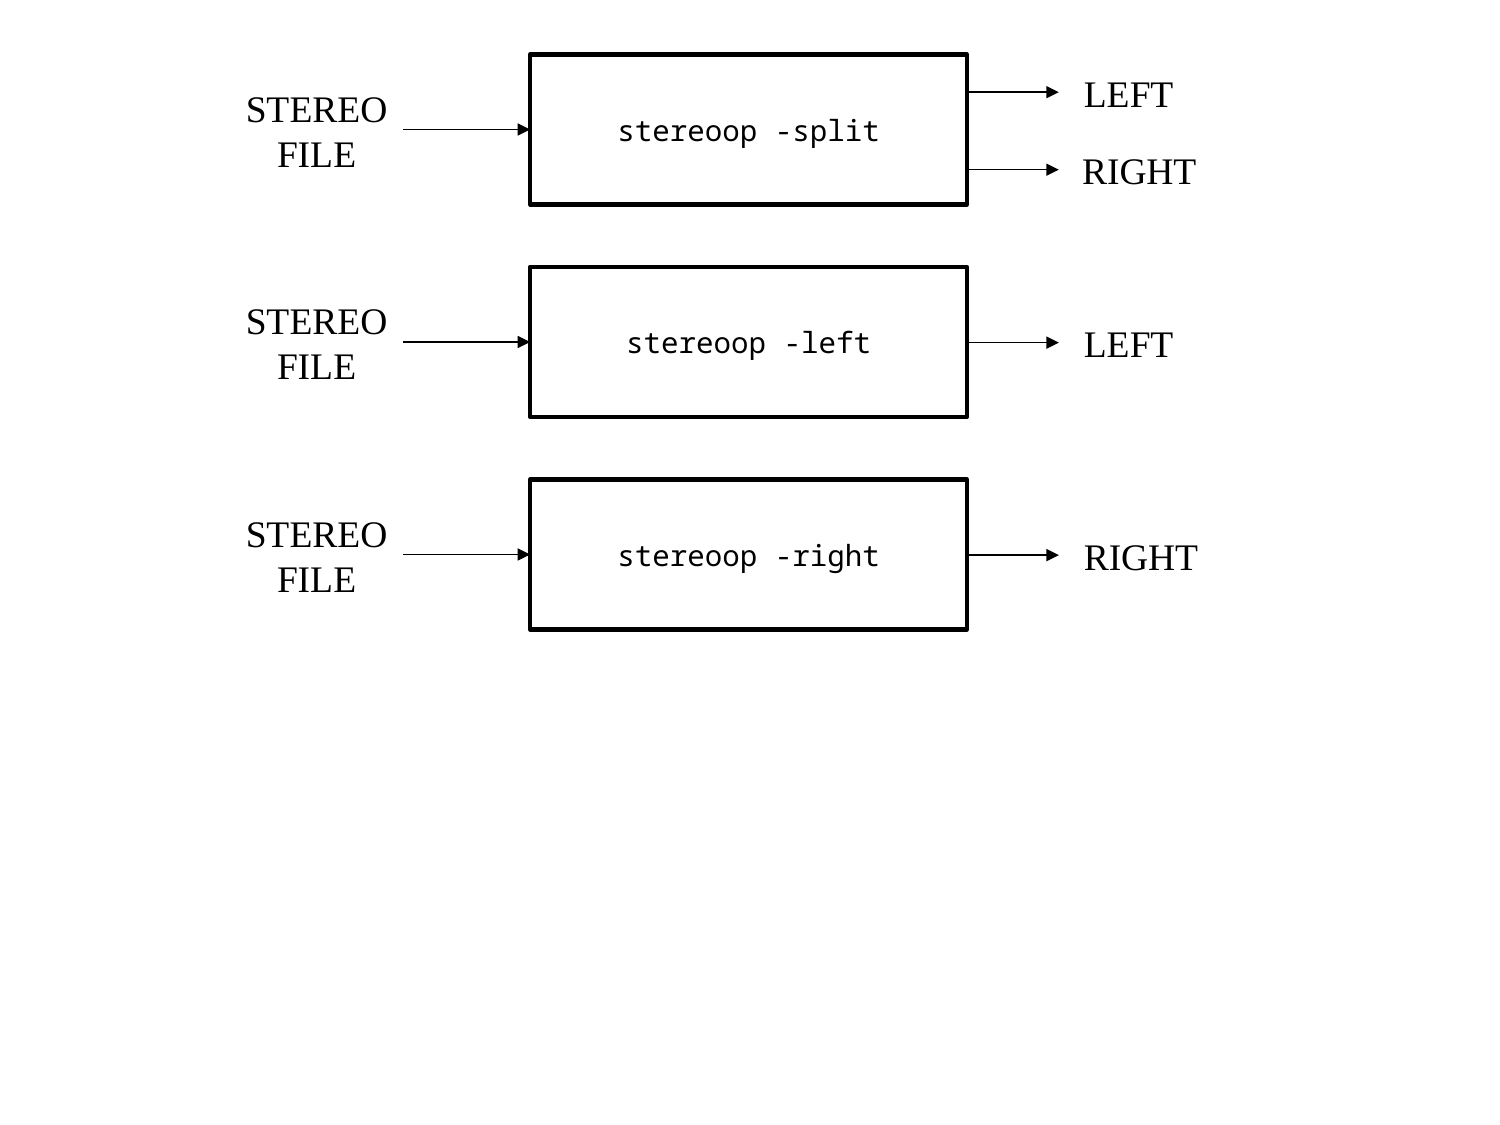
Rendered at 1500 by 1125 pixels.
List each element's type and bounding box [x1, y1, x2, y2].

text_box [229, 479, 1251, 630]
text_box [229, 266, 1190, 418]
text_box [229, 54, 1214, 208]
